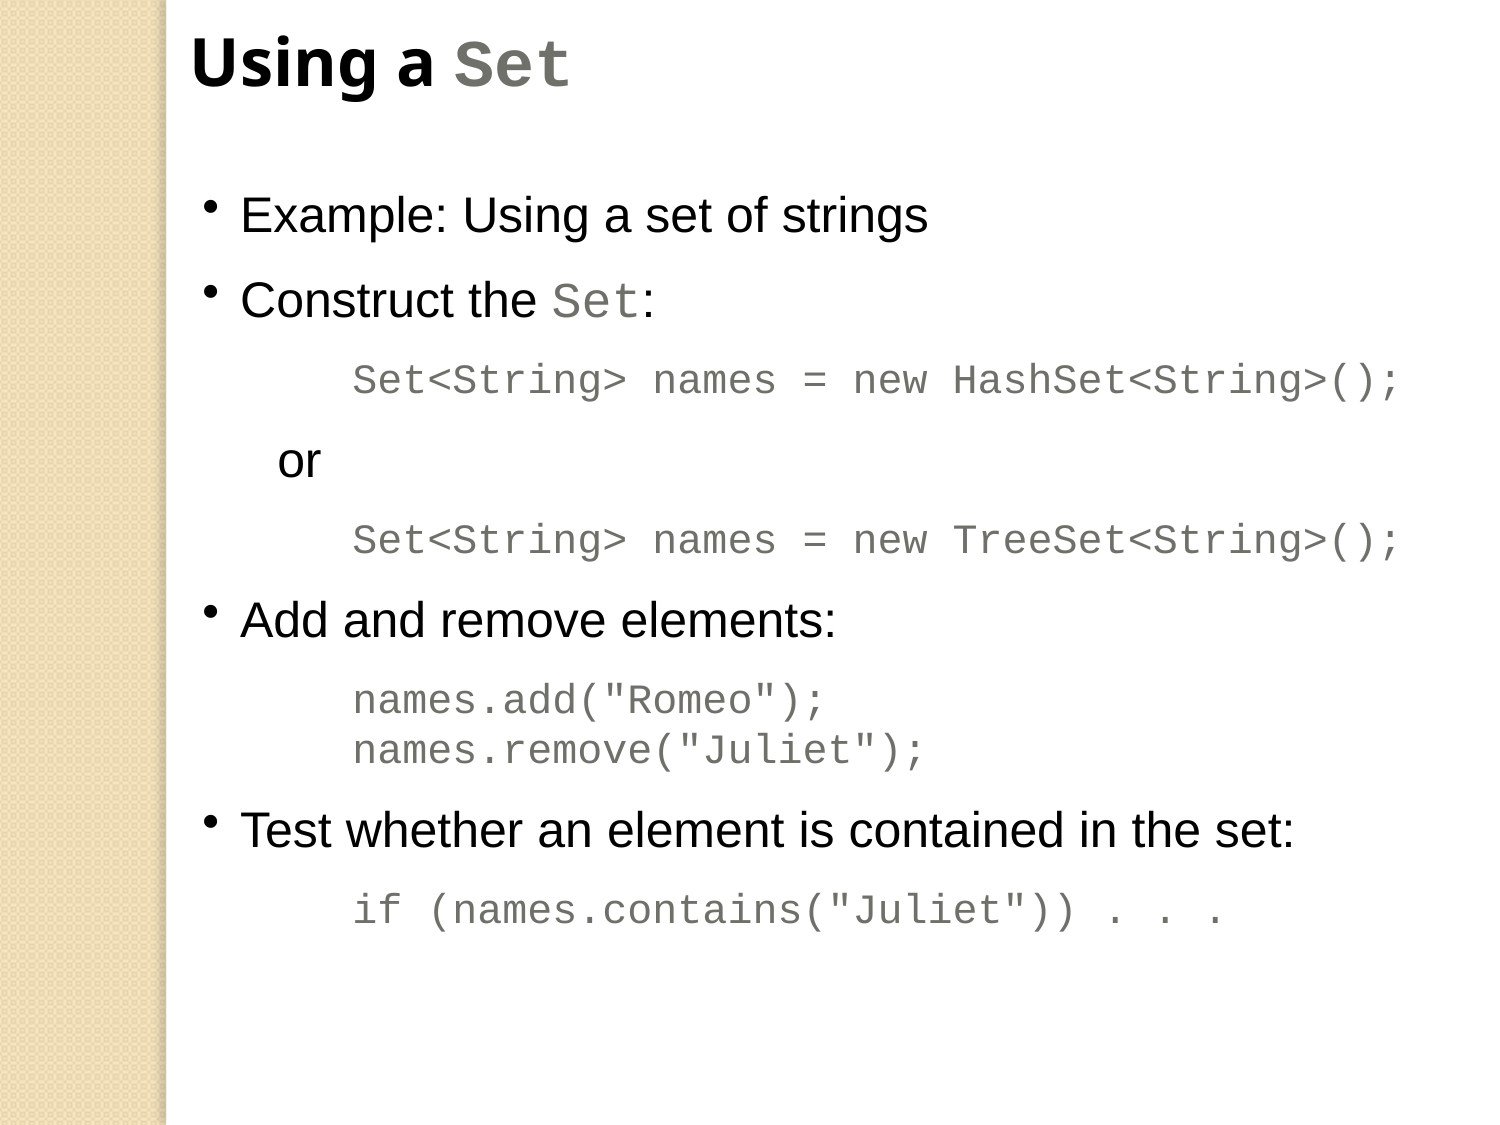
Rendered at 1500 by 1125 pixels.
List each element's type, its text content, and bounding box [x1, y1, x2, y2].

text_box Using a Set [174, 12, 1325, 108]
text_box Example: Using a set of strings Construct the Set: Set<String> names = new HashSet<String>(); or Set<String> names = new TreeSet<String>(); Add and remove elements: names.add("Romeo"); names.remove("Juliet"); Test whether an element is contained in the set: if (names.contains("Juliet")) . . . [187, 174, 1463, 940]
